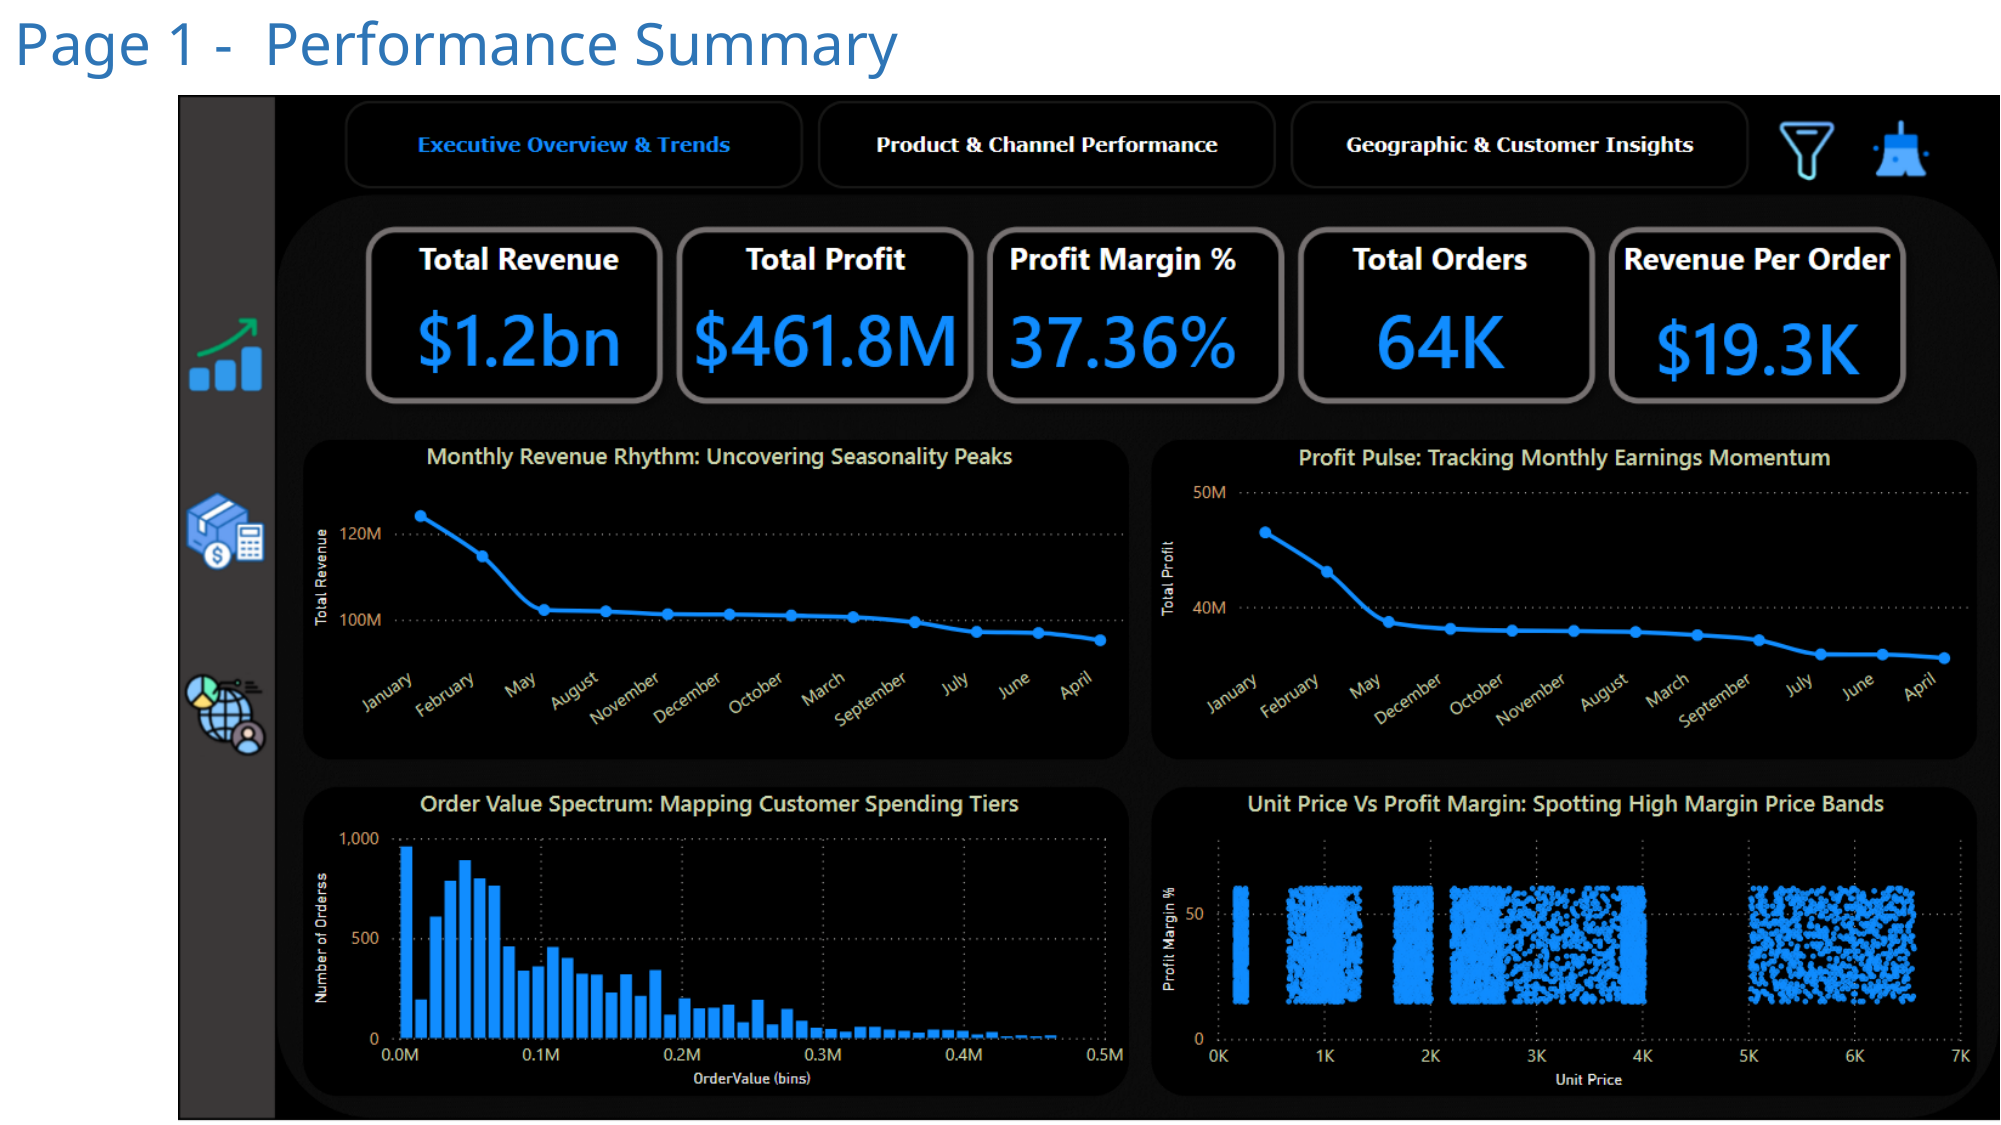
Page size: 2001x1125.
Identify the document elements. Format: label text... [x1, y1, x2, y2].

text_box Page 1 - Performance Summary [0, 0, 1000, 85]
picture [178, 95, 2000, 1125]
